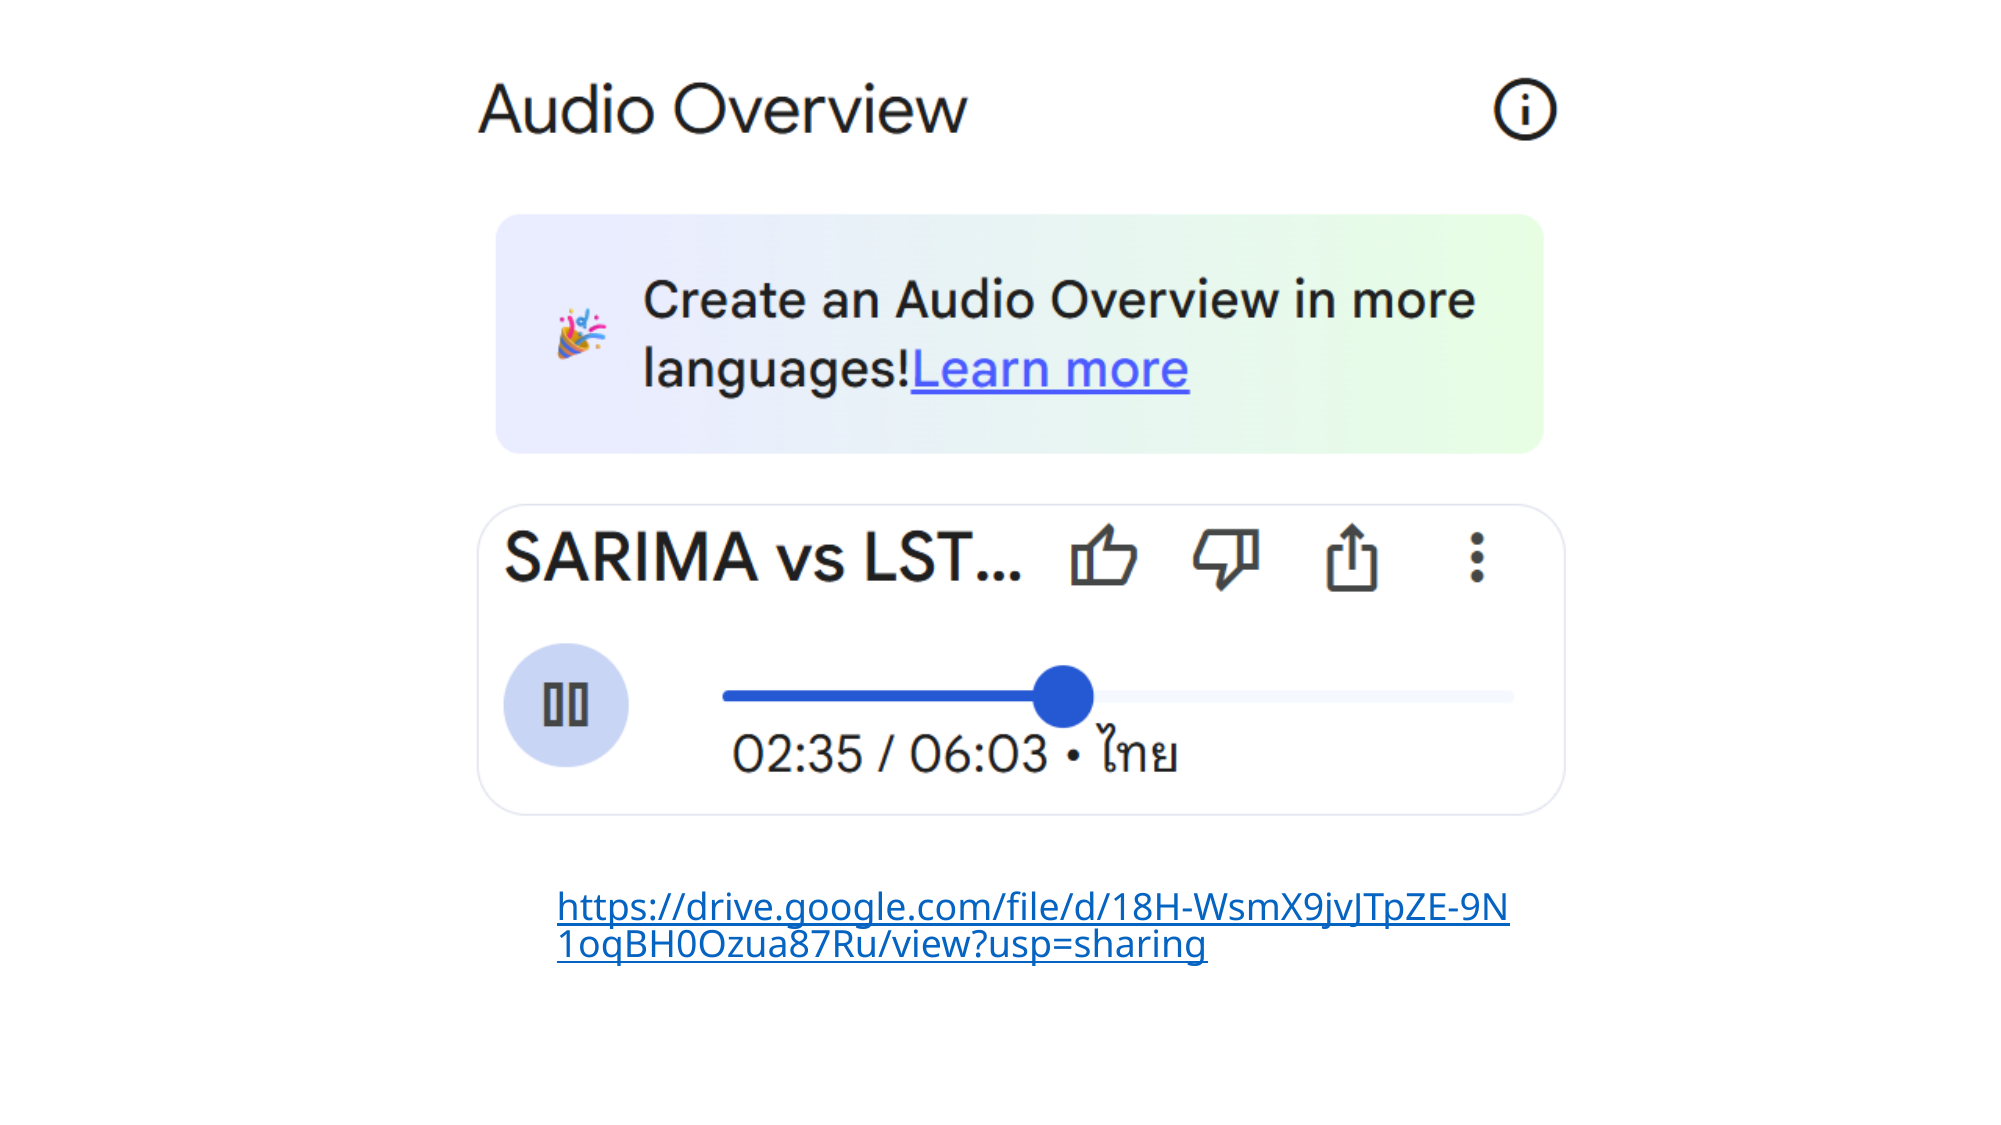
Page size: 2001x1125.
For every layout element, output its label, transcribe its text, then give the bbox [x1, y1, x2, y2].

picture [446, 50, 1591, 819]
text_box https://drive.google.com/file/d/18H-WsmX9jvJTpZE-9N1oqBH0Ozua87Ru/view?usp=sharing [541, 875, 1542, 986]
